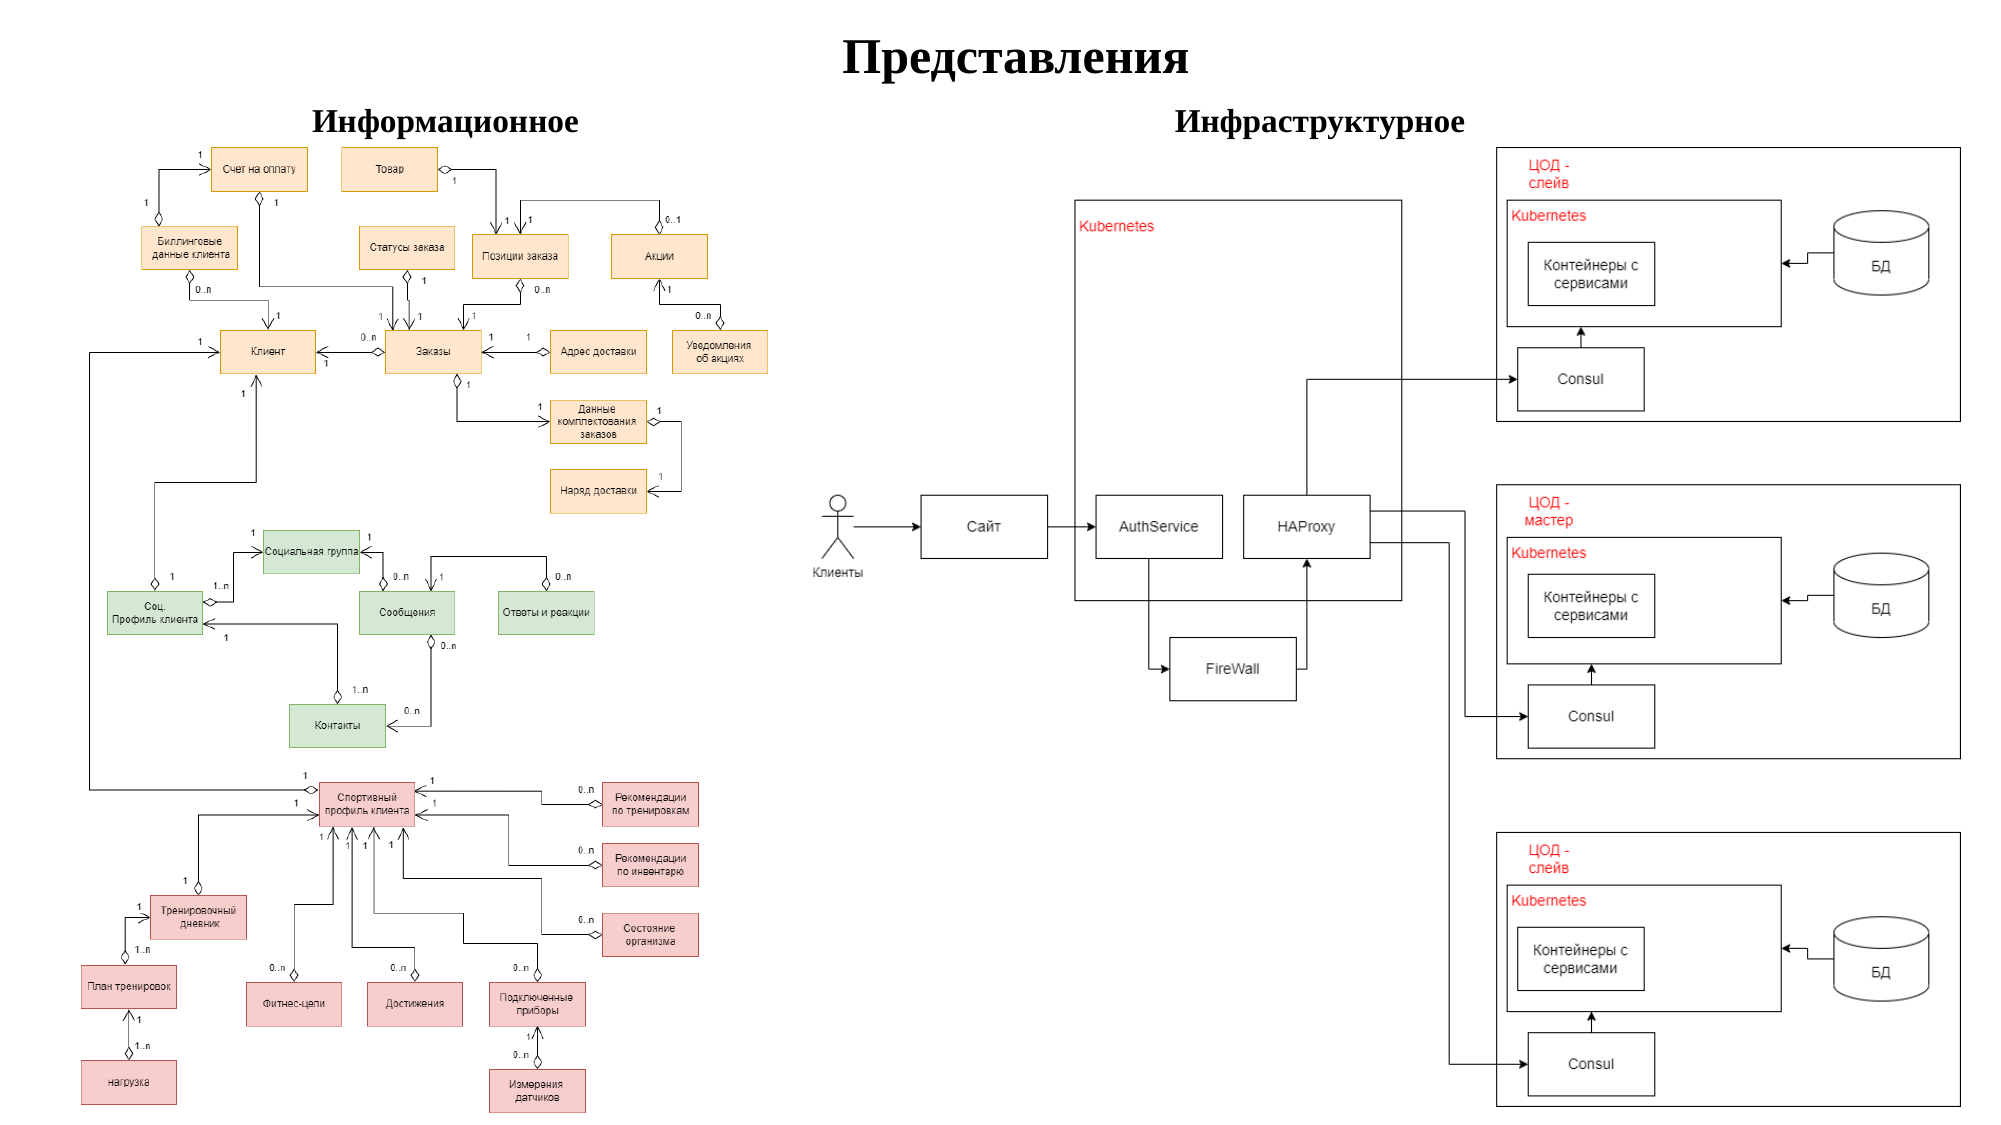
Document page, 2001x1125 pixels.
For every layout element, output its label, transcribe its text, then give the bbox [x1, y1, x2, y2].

text_box Информационное [297, 91, 595, 147]
picture [75, 147, 768, 1113]
picture [812, 147, 1961, 1107]
text_box Представления [827, 16, 1205, 91]
text_box Инфраструктурное [1159, 91, 1481, 147]
